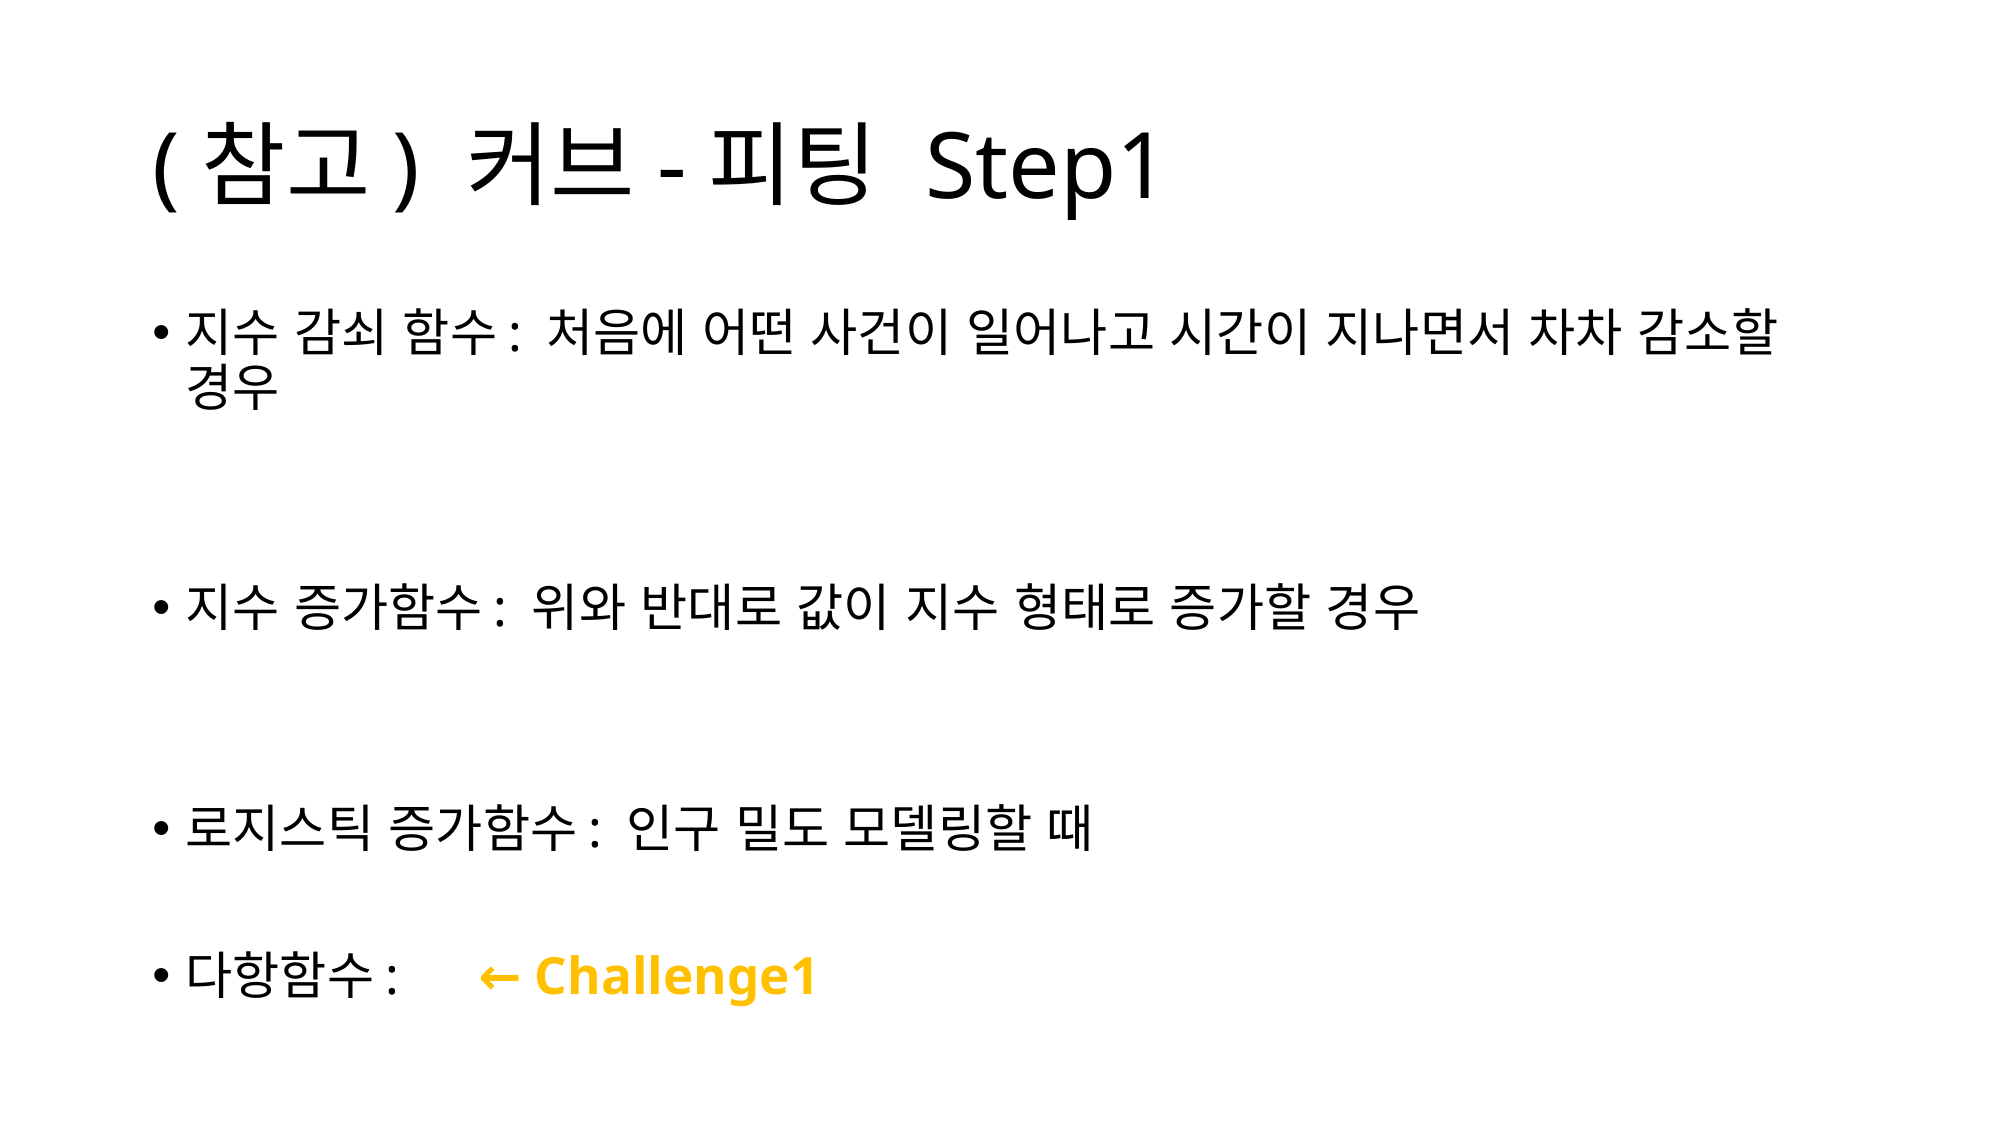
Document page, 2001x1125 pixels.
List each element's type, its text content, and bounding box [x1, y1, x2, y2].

title (참고) 커브-피팅 Step1 [137, 59, 1863, 278]
